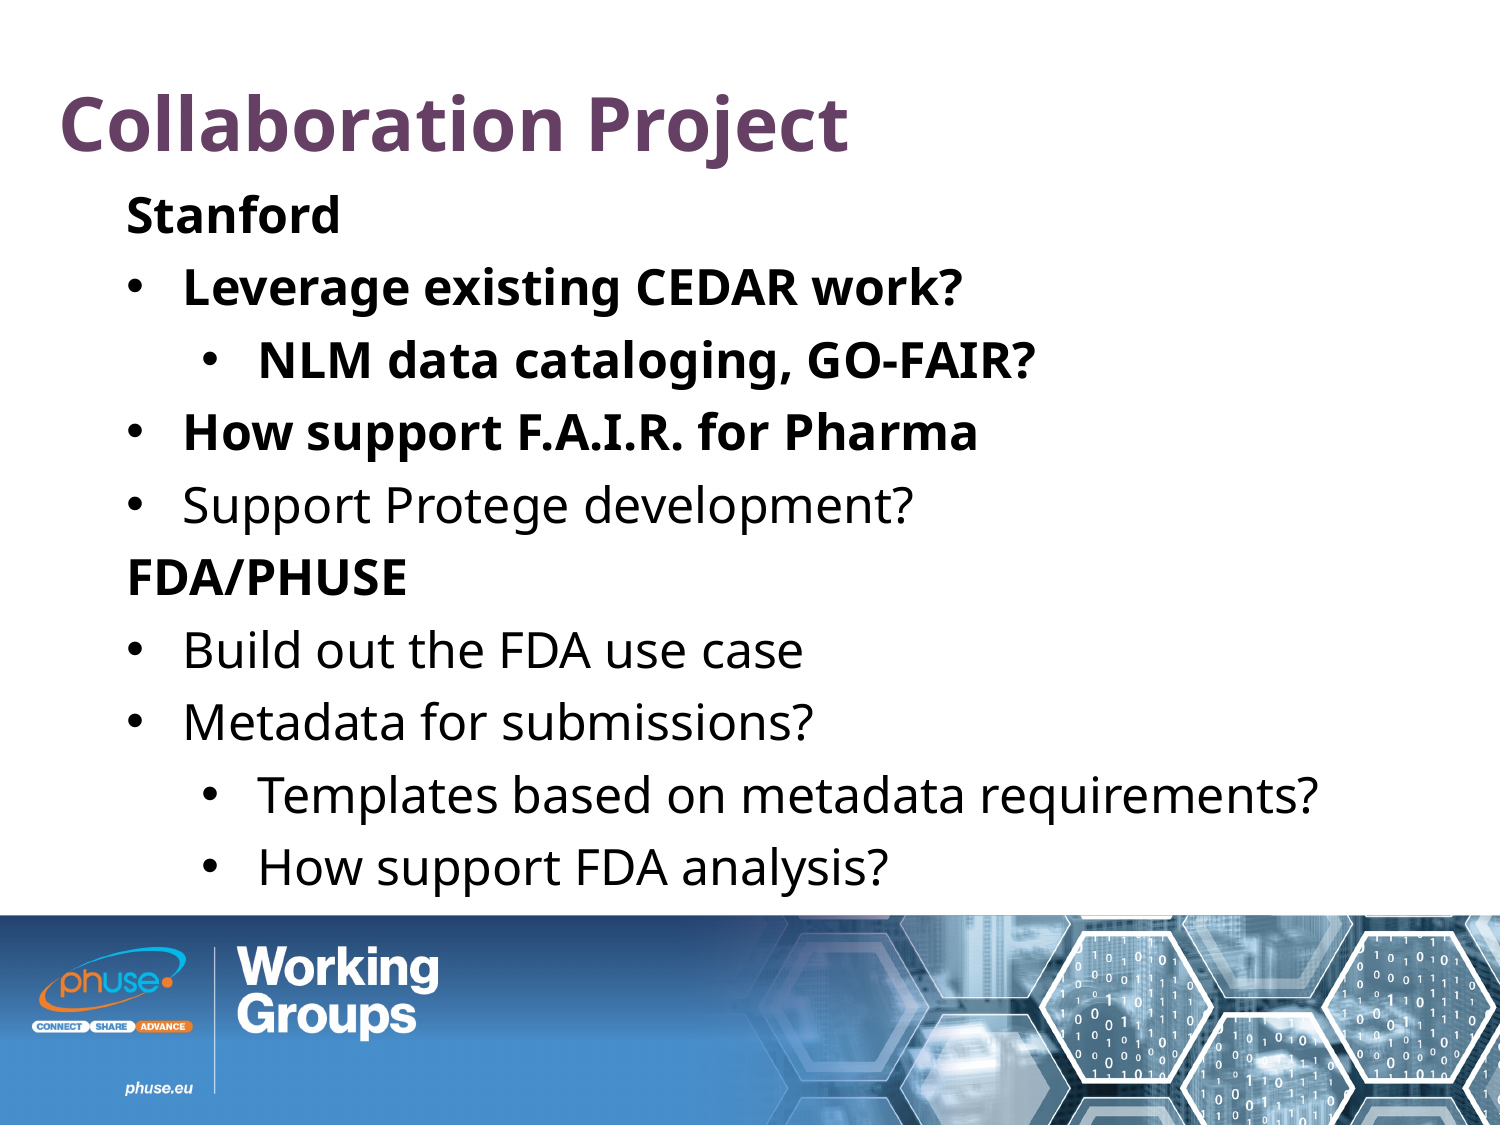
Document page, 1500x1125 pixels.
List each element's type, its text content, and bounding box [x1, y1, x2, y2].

title Collaboration Project [43, 68, 1417, 236]
text_box Stanford Leverage existing CEDAR work? NLM data cataloging, GO-FAIR? How support F.A.I.R. for Pharma Support Protege development? FDA/PHUSE Build out the FDA use case Metadata for submissions? Templates based on metadata requirements? How support FDA analysis? [111, 175, 1389, 904]
picture [0, 0, 1500, 1125]
